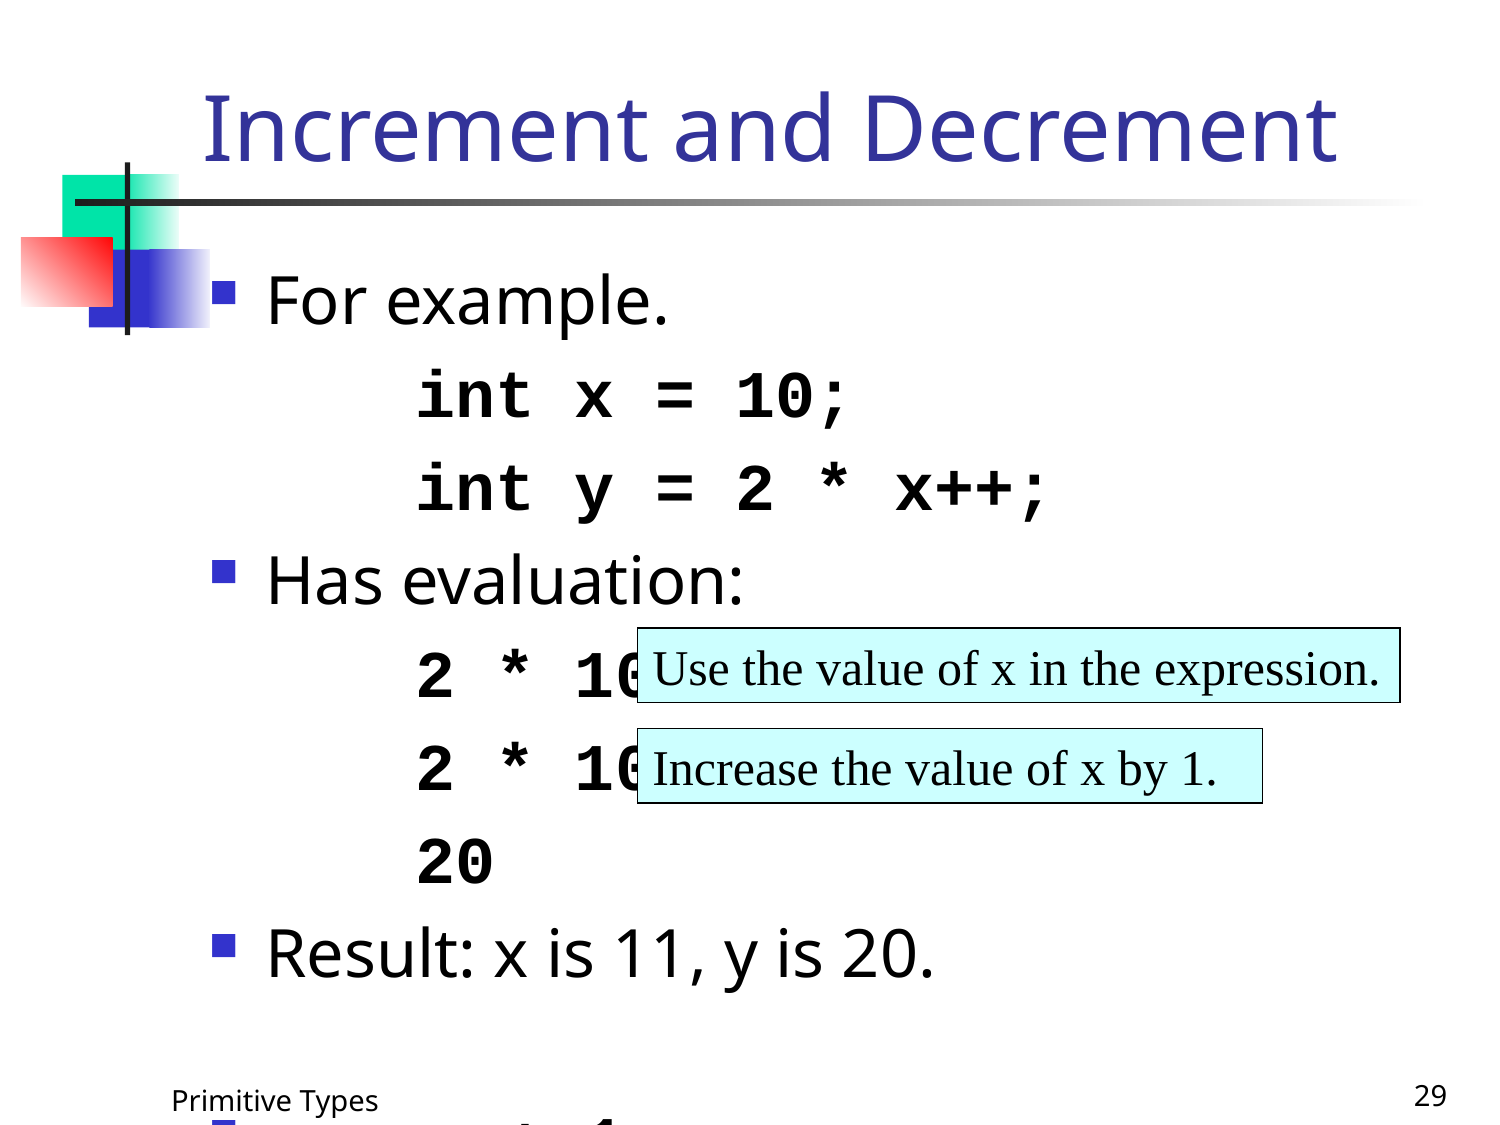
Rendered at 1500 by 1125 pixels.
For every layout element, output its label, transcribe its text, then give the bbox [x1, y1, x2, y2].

list For example. int x = 10; int y = 2 * x++; Has evaluation: 2 * 10 2 * 10 20 Result: x is 11, y is 20. x = x + 1; this may also be written as ++x; Decrement operator x--; means x = x – 1; this may also be written as --x; [193, 249, 1470, 1007]
title Increment and Decrement [187, 0, 1467, 188]
text_box Use the value of x in the expression. [637, 627, 1400, 703]
text_box Increase the value of x by 1. [637, 728, 1263, 804]
footer Primitive Types [37, 1049, 513, 1125]
slide_number 29 [1149, 1049, 1463, 1125]
